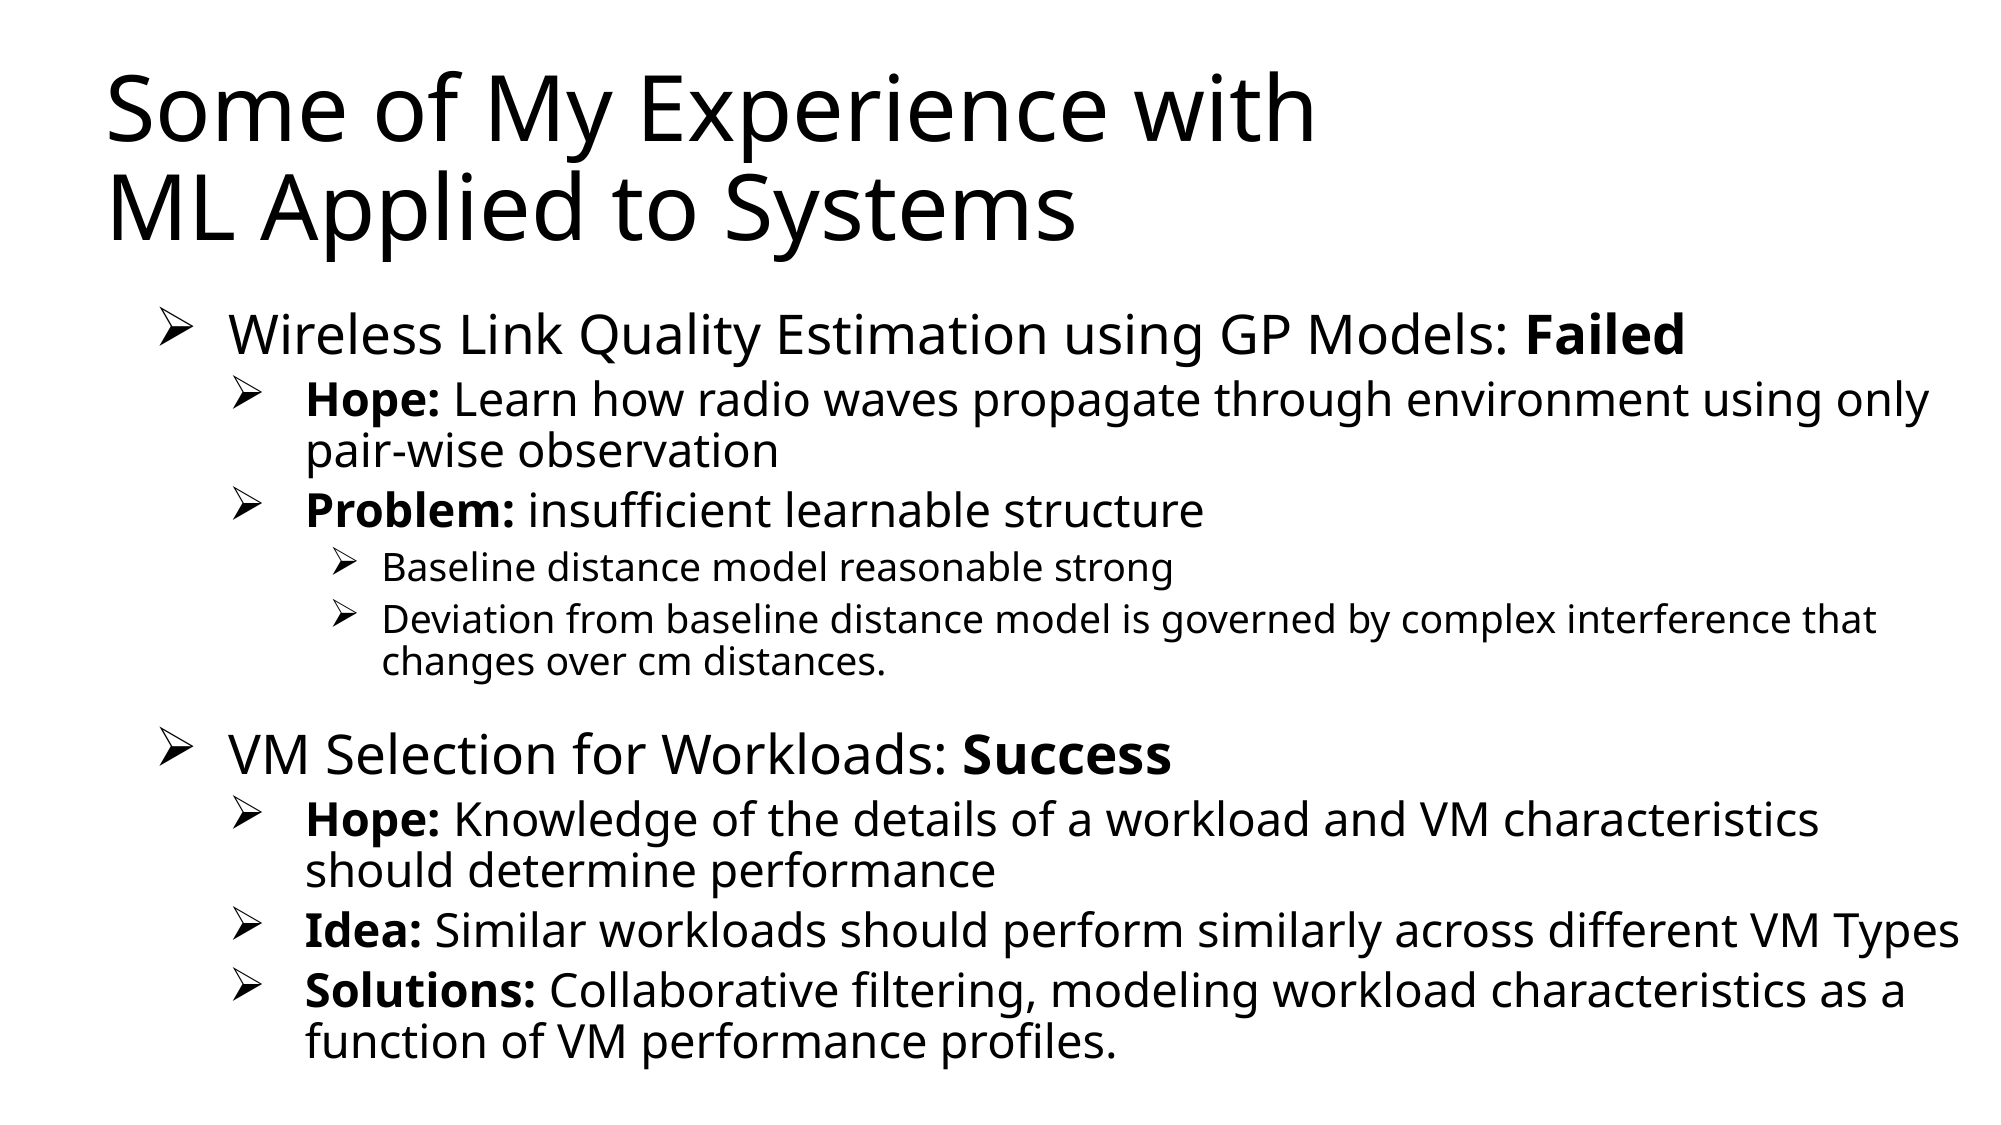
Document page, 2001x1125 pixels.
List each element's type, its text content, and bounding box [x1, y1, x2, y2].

list Wireless Link Quality Estimation using GP Models: Failed Hope: Learn how radio waves propagate through environment using only pair-wise observation Problem: insufficient learnable structure Baseline distance model reasonable strong Deviation from baseline distance model is governed by complex interference that changes over cm distances. VM Selection for Workloads: Success Hope: Knowledge of the details of a workload and VM characteristics should determine performance Idea: Similar workloads should perform similarly across different VM Types Solutions: Collaborative filtering, modeling workload characteristics as a function of VM performance profiles. [137, 299, 1984, 1093]
title Some of My Experience with ML Applied to Systems [90, 52, 1863, 271]
